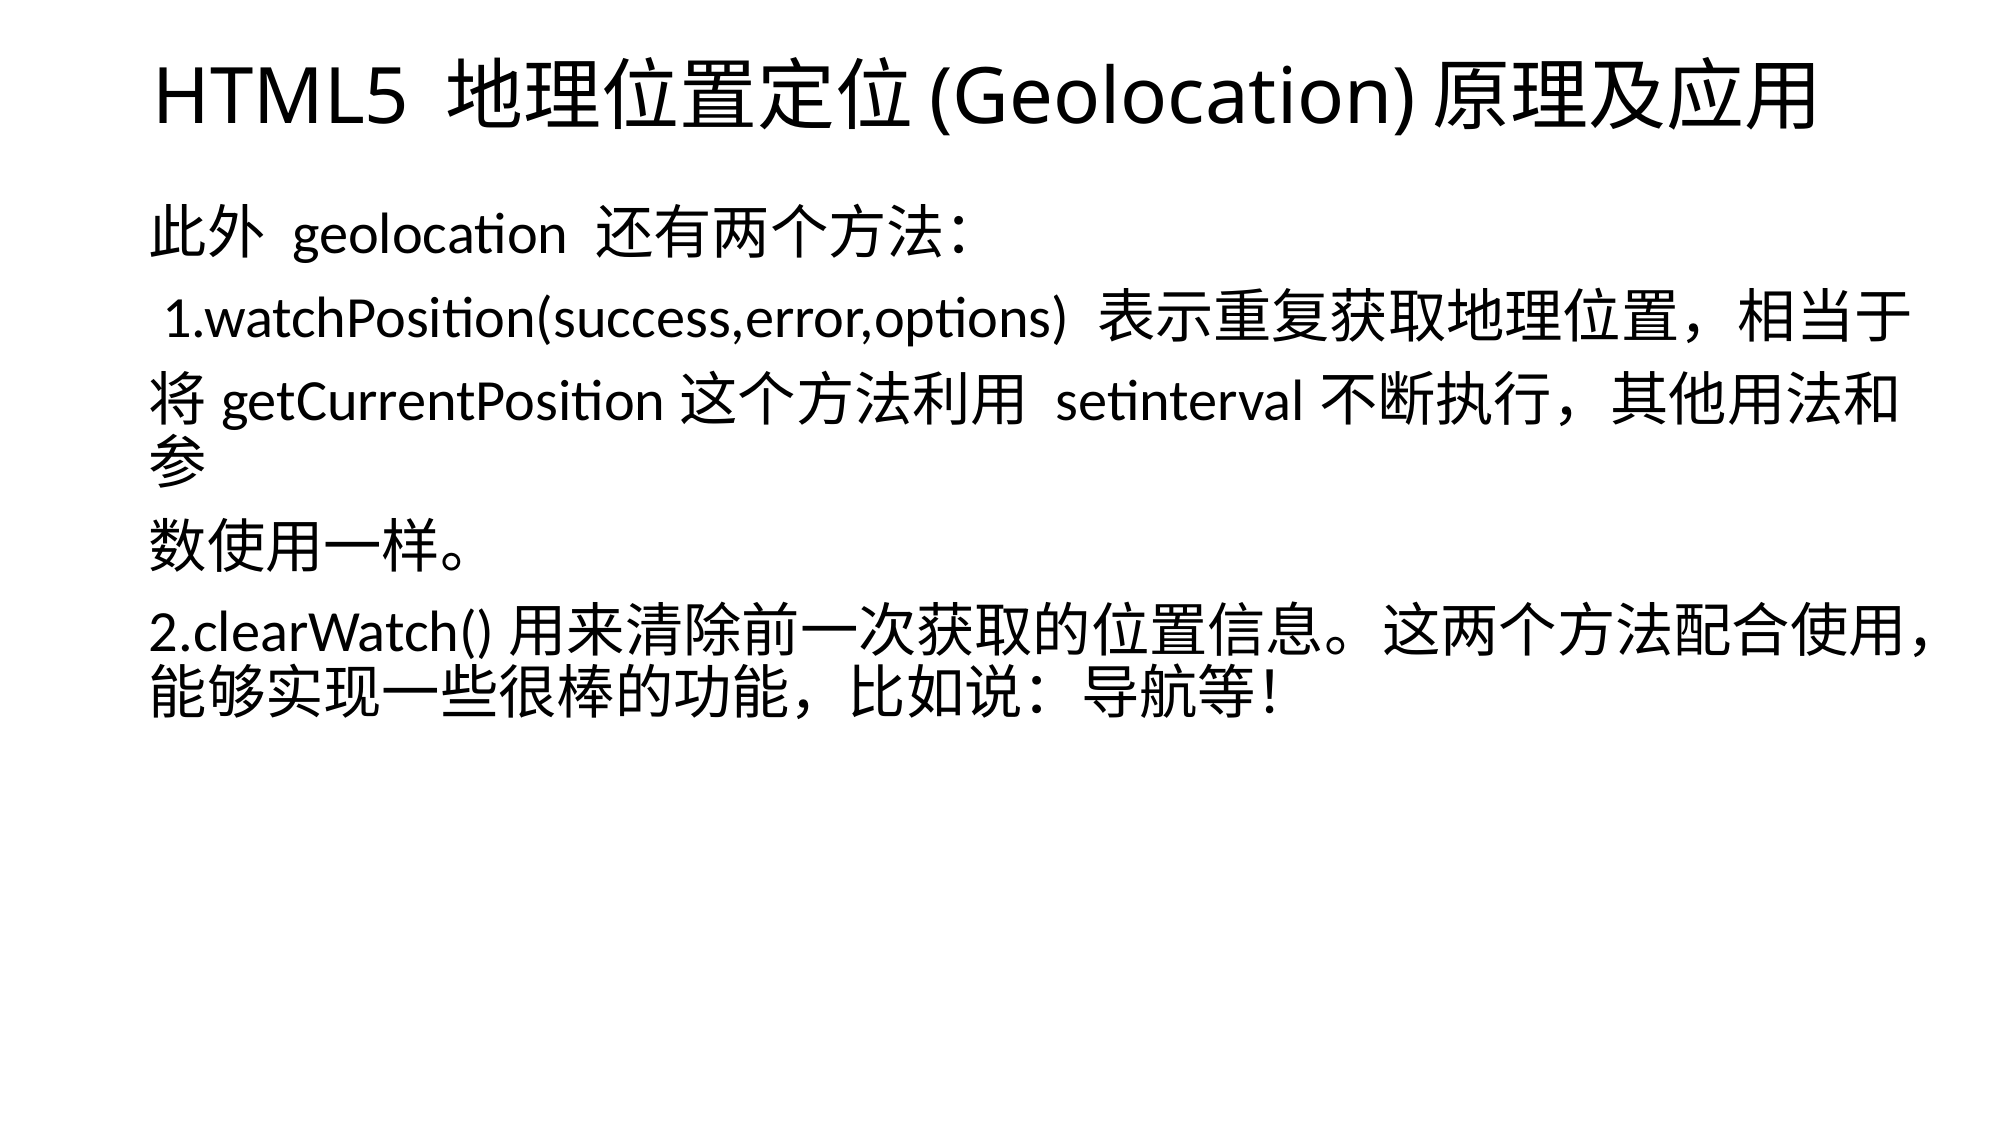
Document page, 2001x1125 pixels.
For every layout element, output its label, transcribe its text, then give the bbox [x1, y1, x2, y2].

title HTML5 地理位置定位(Geolocation)原理及应用 [137, 40, 1844, 157]
list 此外 geolocation 还有两个方法： 1.watchPosition(success,error,options) 表示重复获取地理位置，相当于 将getCurrentPosition这个方法利用 setinterval不断执行，其他用法和参 数使用一样。 2.clearWatch()用来清除前一次获取的位置信息。这两个方法配合使用，能够实现一些很棒的功能，比如说：导航等！ [96, 195, 1947, 1109]
